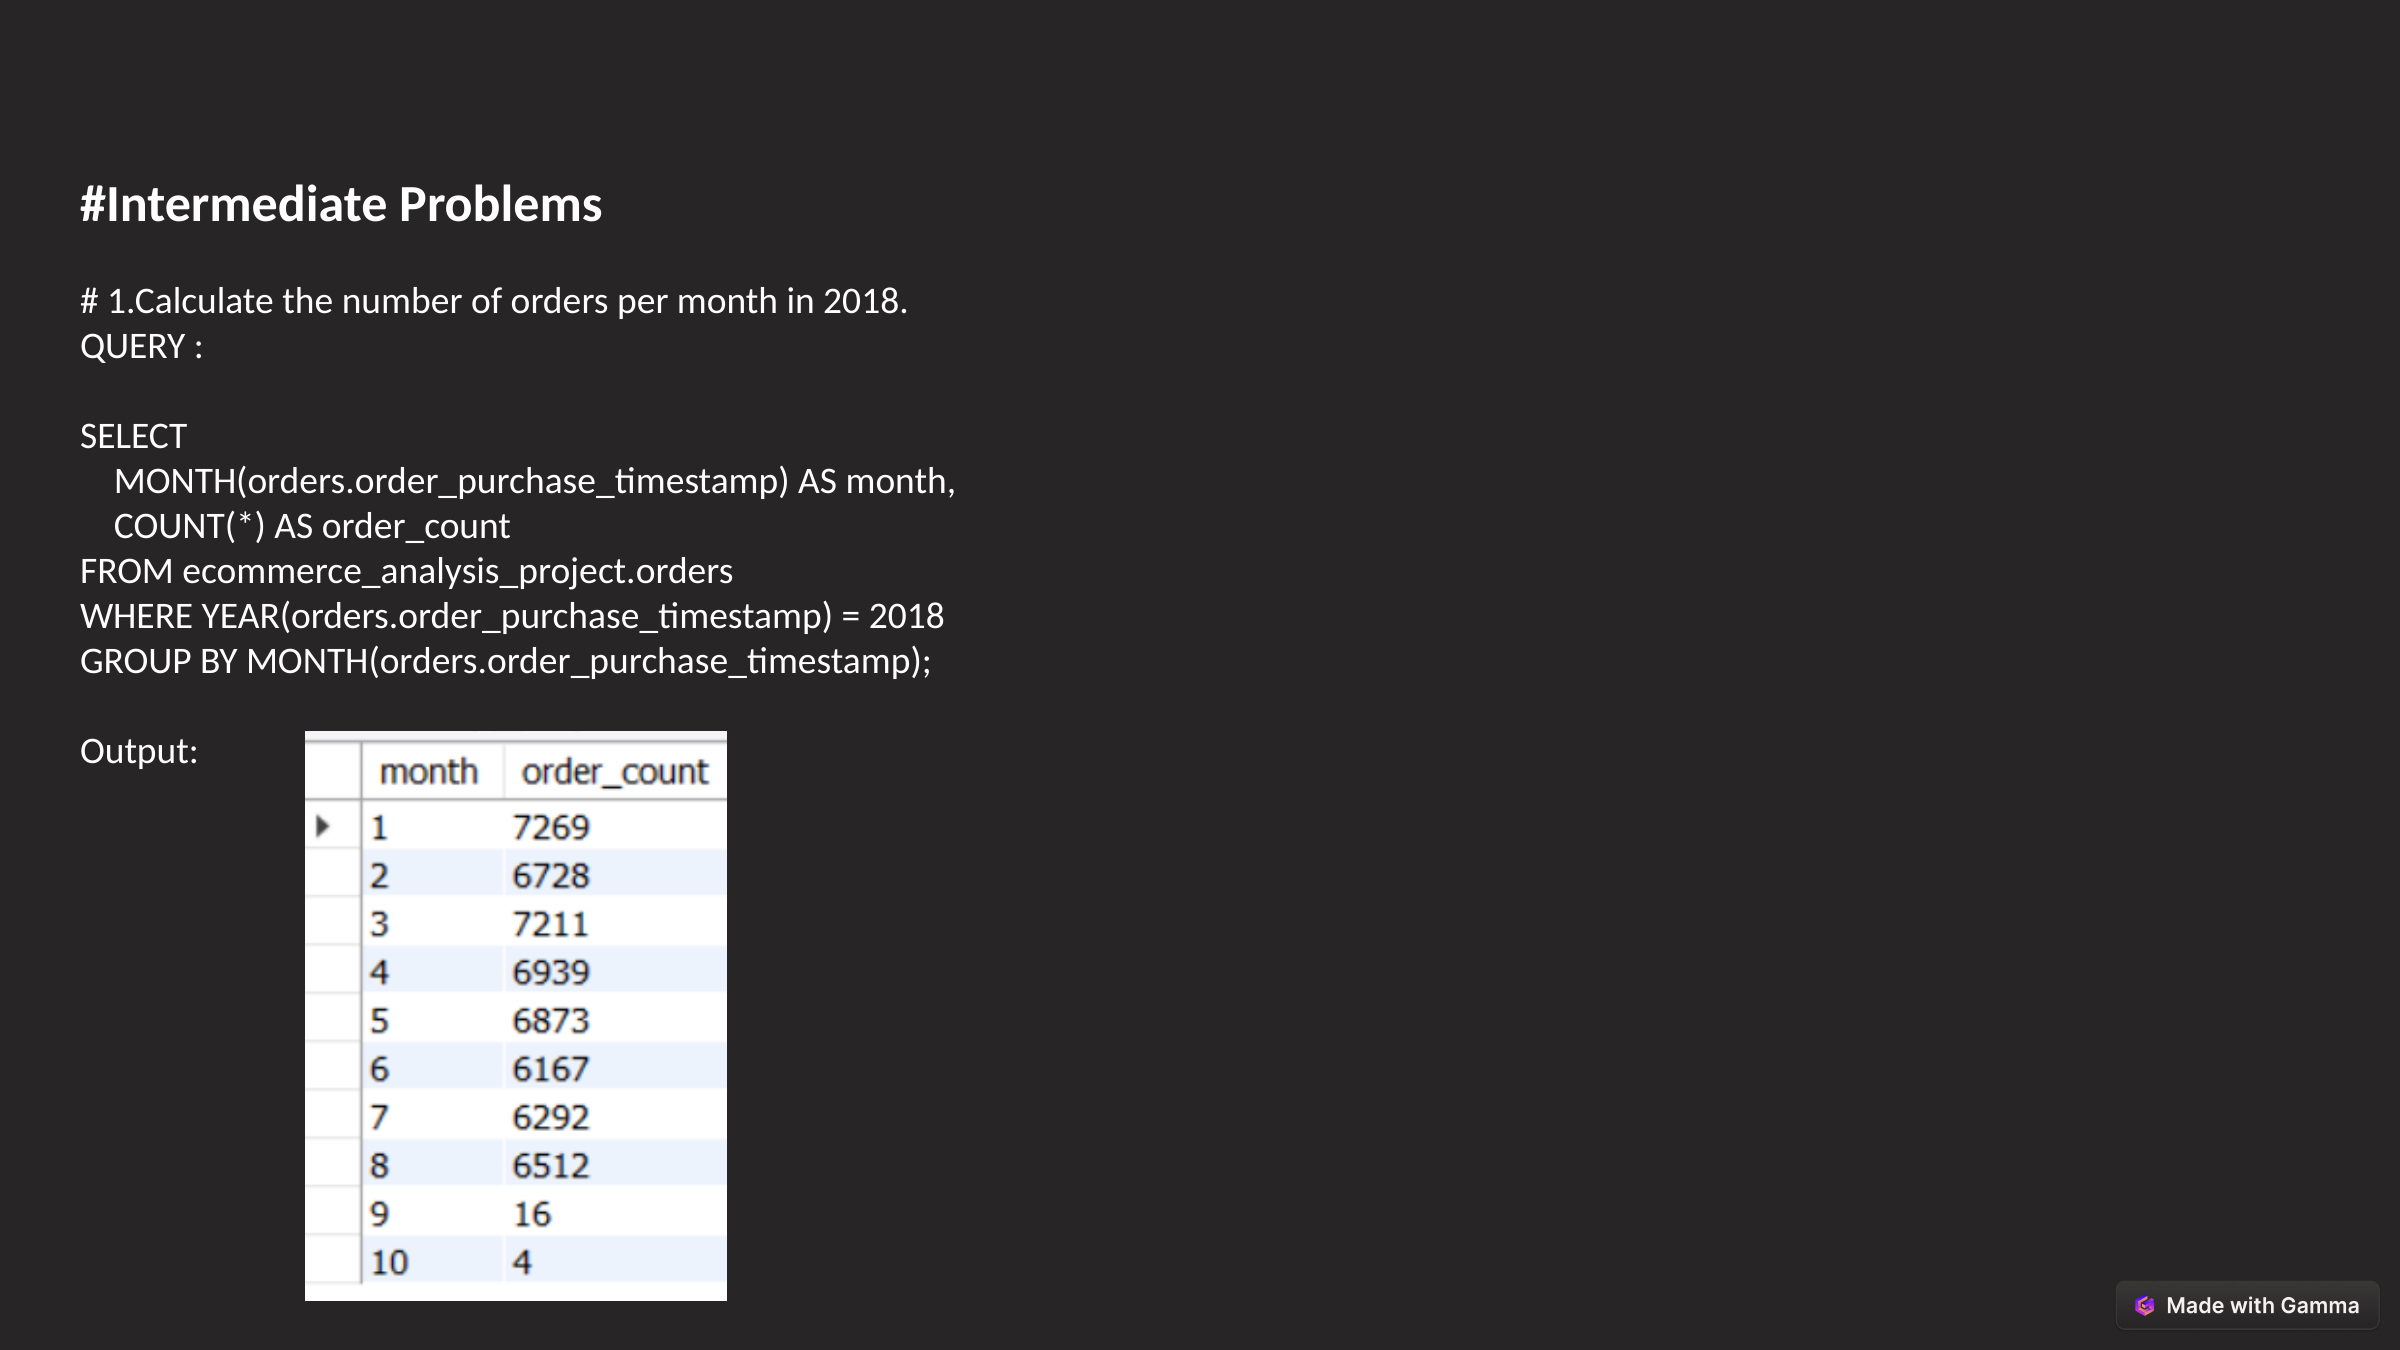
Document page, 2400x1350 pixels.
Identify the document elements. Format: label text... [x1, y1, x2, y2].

picture [305, 731, 727, 1302]
picture [2106, 1271, 2389, 1339]
text_box #Intermediate Problems # 1.Calculate the number of orders per month in 2018. QUERY : SELECT MONTH(orders.order_purchase_timestamp) AS month, COUNT(*) AS order_count FROM ecommerce_analysis_project.orders WHERE YEAR(orders.order_purchase_timestamp) = 2018 GROUP BY MONTH(orders.order_purchase_timestamp); Output: [65, 161, 1795, 779]
